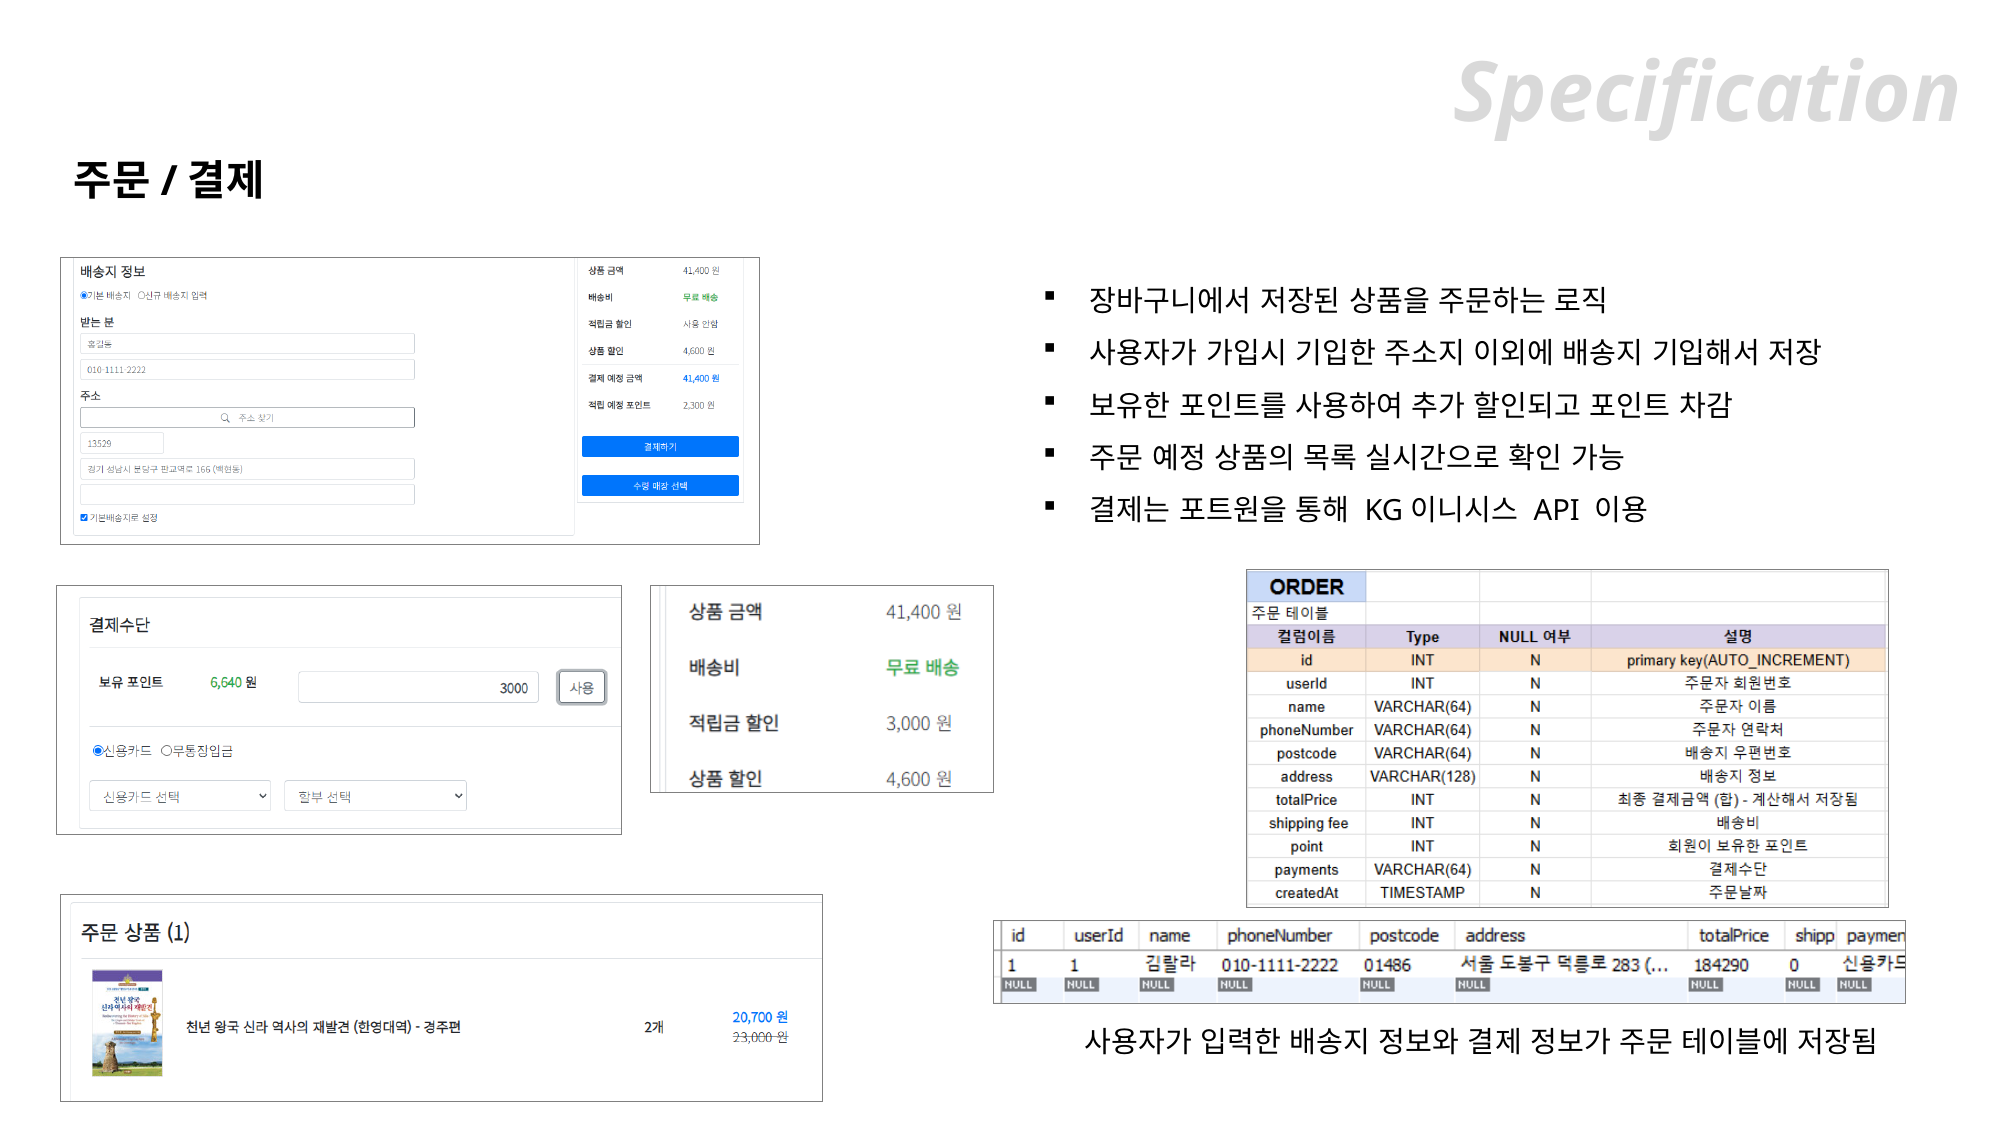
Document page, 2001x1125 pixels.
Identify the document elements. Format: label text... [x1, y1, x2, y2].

picture [650, 585, 994, 793]
picture [1245, 569, 1889, 908]
picture [56, 585, 622, 835]
picture [60, 894, 823, 1102]
text_box Specification [1438, 30, 1977, 146]
text_box 사용자가 입력한 배송지 정보와 결제 정보가 주문 테이블에 저장됨 [1069, 1015, 1895, 1066]
text_box 장바구니에서 저장된 상품을 주문하는 로직 사용자가 가입시 기입한 주소지 이외에 배송지 기입해서 저장 보유한 포인트를 사용하여 추가 할인되고 포인트 차감 주문 예정 상품의 목록 실시간으로 확인 가능 결제는 포트원을 통해 KG이니시스 API 이용 [1028, 257, 2000, 535]
text_box 주문/결제 [58, 146, 280, 212]
picture [993, 919, 1906, 1004]
picture [60, 257, 760, 545]
